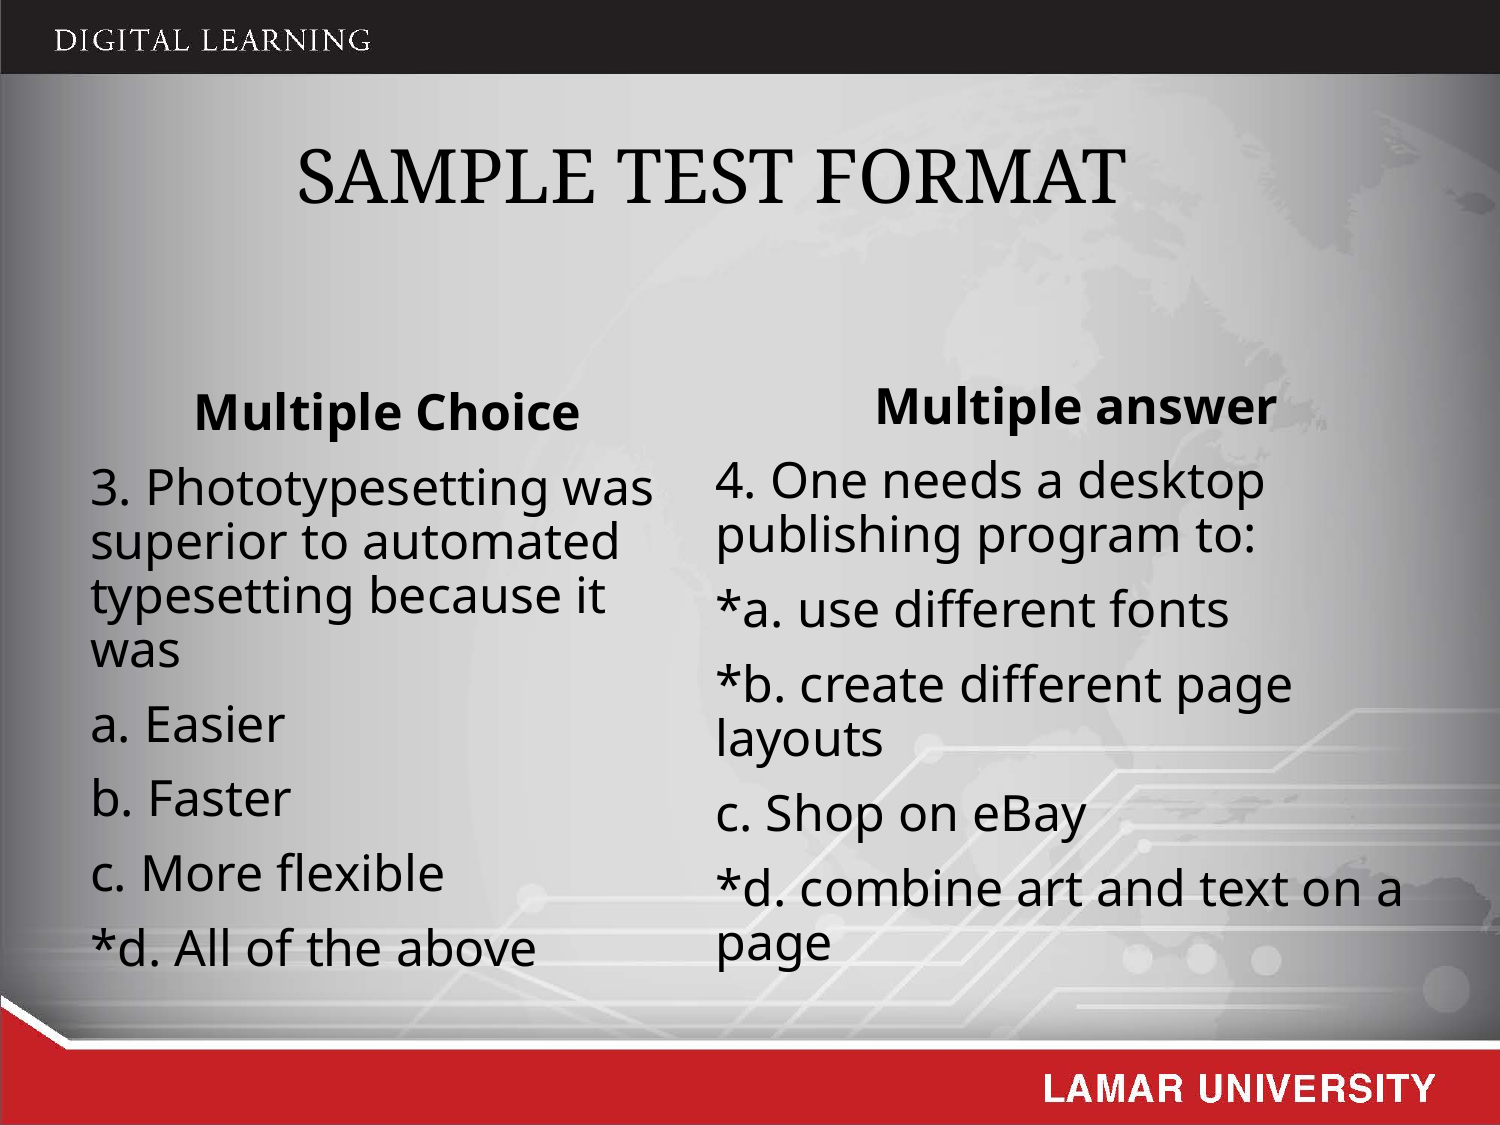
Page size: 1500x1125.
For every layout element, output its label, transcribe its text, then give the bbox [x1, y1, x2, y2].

list Multiple answer 4. One needs a desktop publishing program to: *a. use different fonts *b. create different page layouts c. Shop on eBay *d. combine art and text on a page [700, 373, 1453, 972]
title SAMPLE TEST FORMAT [75, 60, 1350, 299]
picture [0, 0, 1500, 1125]
list Multiple Choice 3. Phototypesetting was superior to automated typesetting because it was a. Easier b. Faster c. More flexible *d. All of the above [75, 299, 701, 898]
